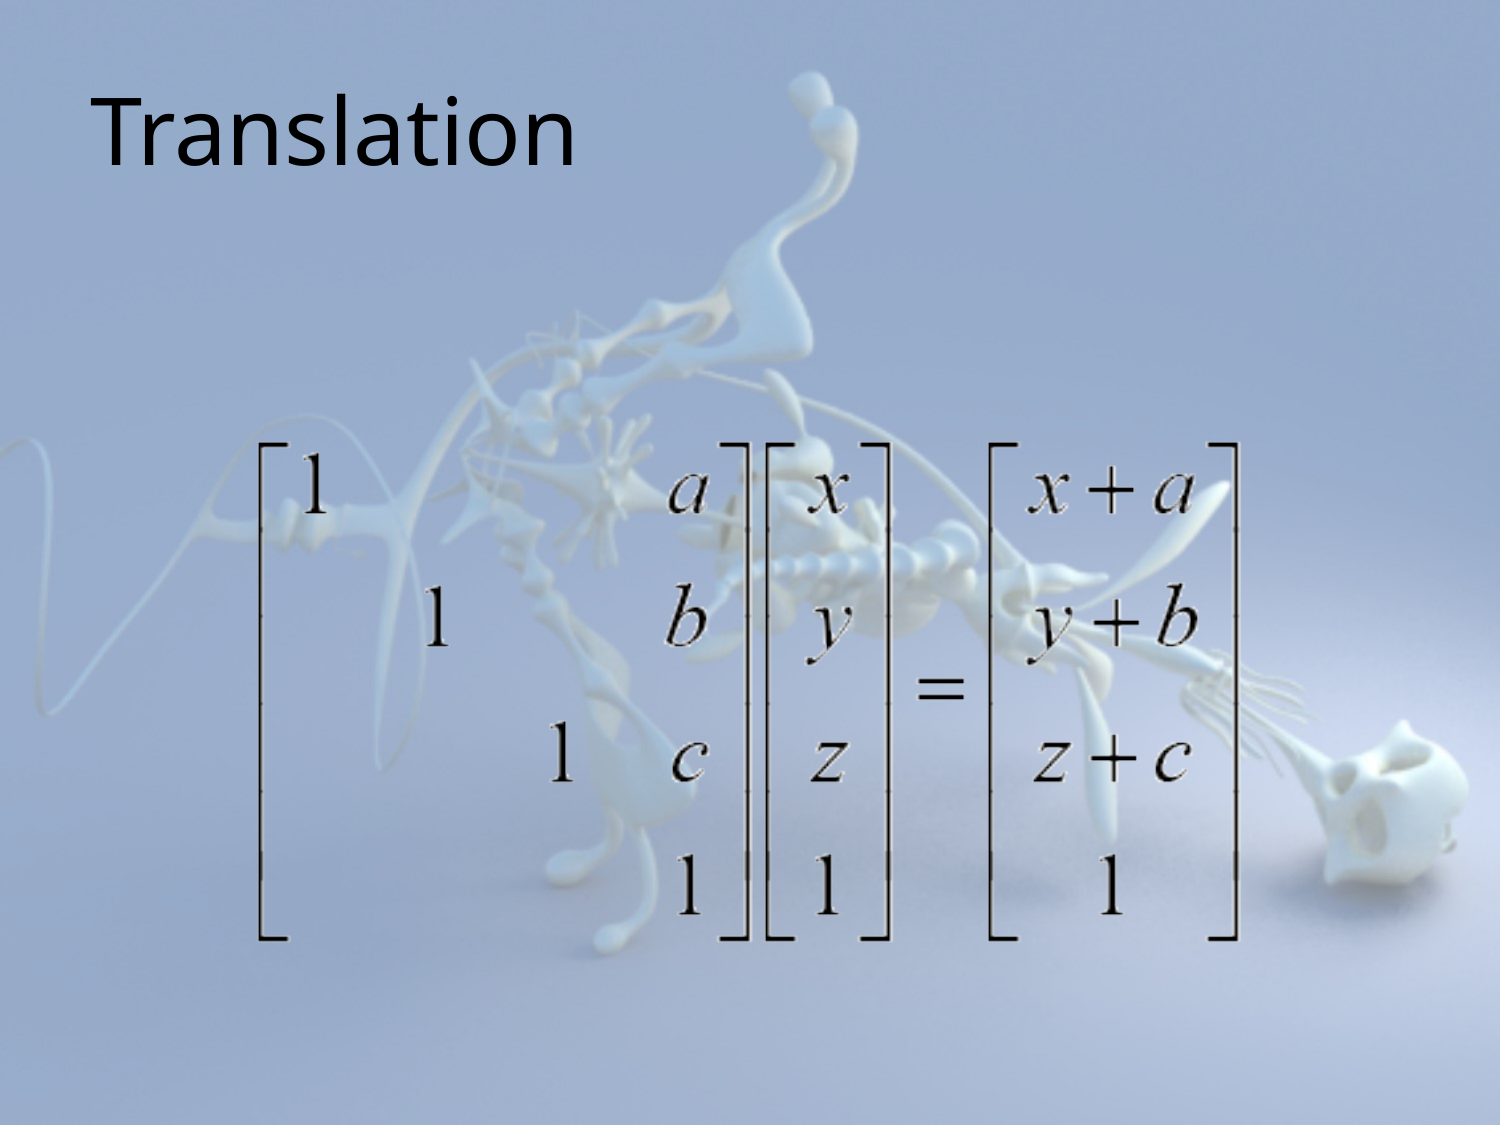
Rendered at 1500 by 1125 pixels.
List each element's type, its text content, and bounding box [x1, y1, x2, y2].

title Translation [75, 24, 1425, 231]
list [75, 291, 1425, 1050]
picture [0, 0, 1500, 1125]
